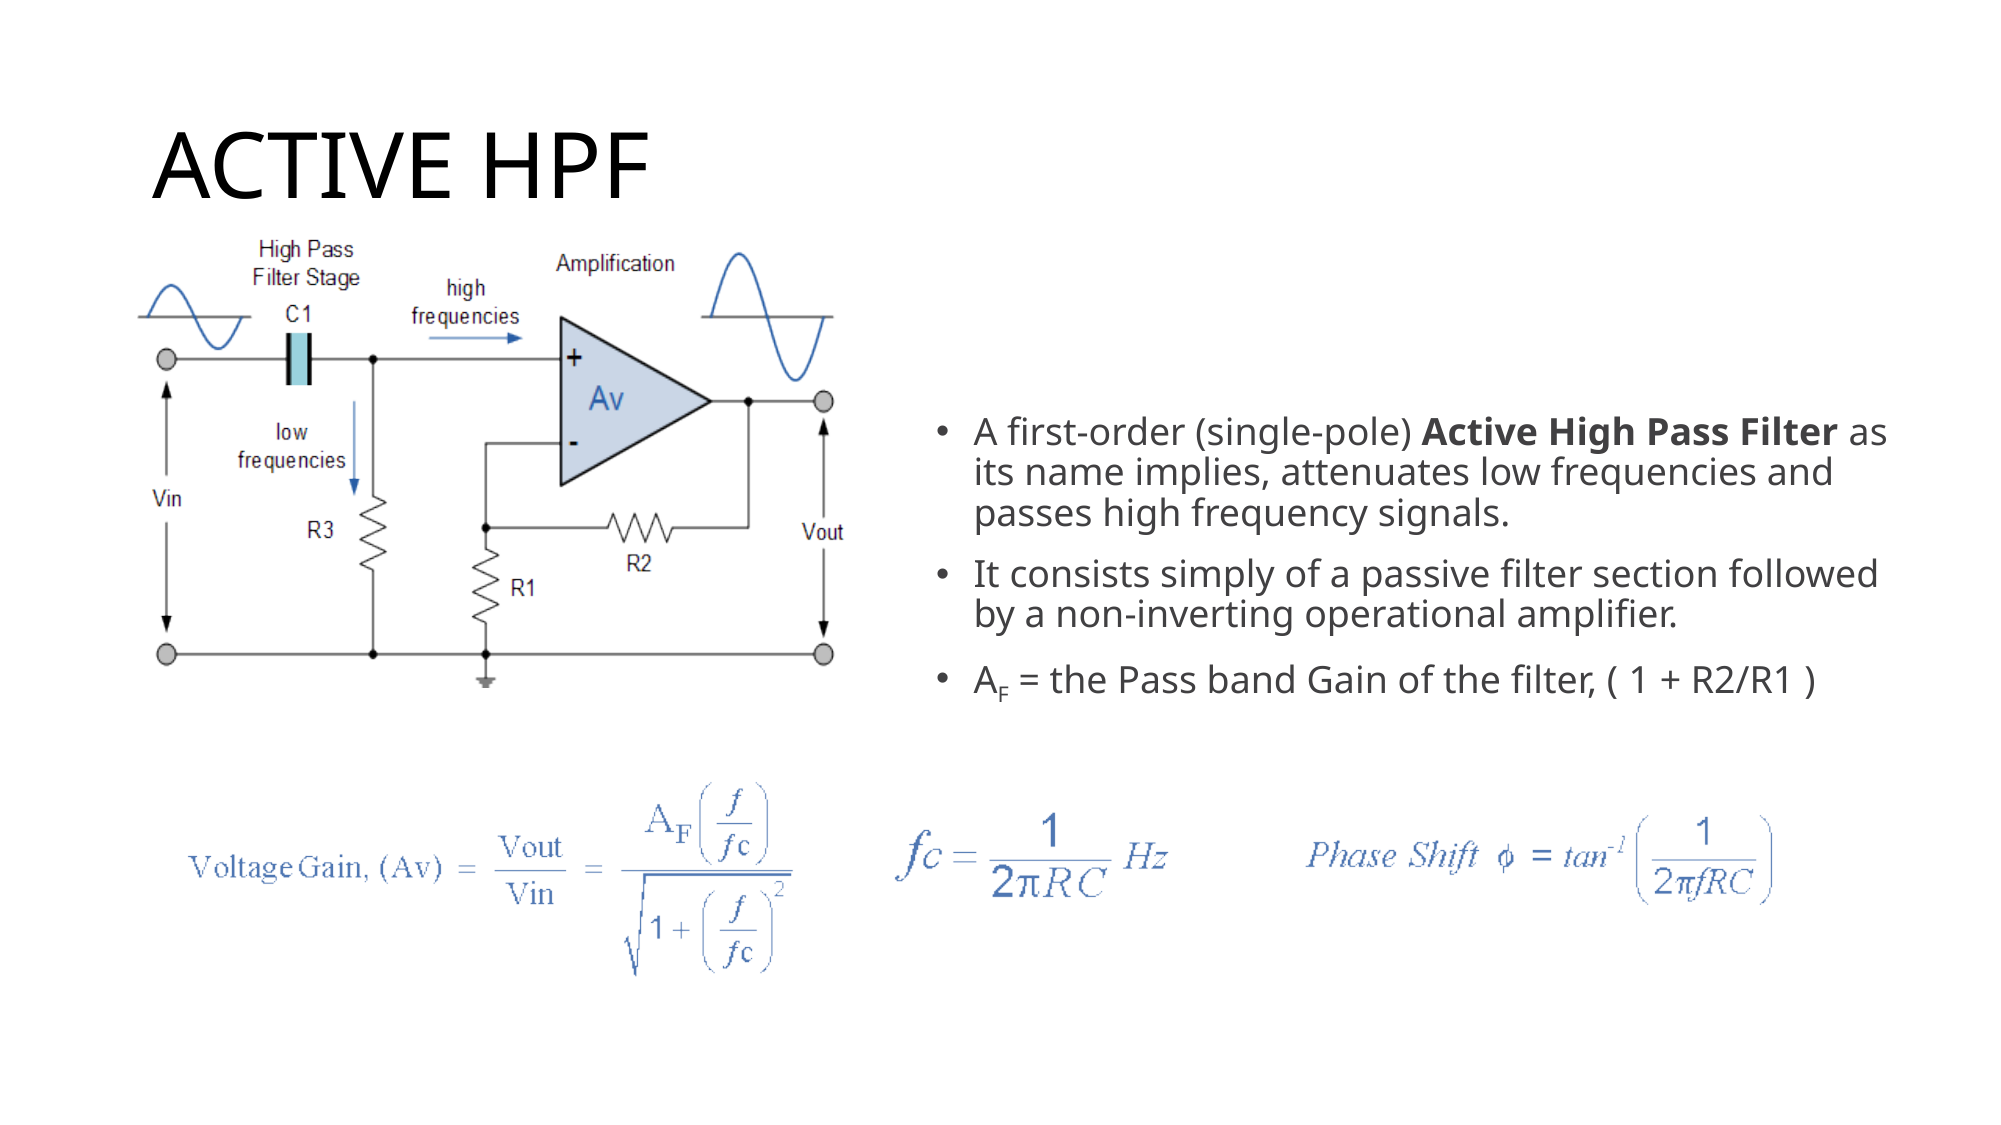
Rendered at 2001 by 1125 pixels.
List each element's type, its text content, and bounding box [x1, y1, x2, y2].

picture [892, 808, 1175, 910]
picture [1301, 809, 1785, 910]
list A first-order (single-pole) Active High Pass Filter as its name implies, attenuates low frequencies and passes high frequency signals. It consists simply of a passive filter section followed by a non-inverting operational amplifier. AF = the Pass band Gain of the filter, ( 1 + R2/R1 ) [921, 405, 1905, 806]
title ACTIVE HPF [137, 59, 1863, 278]
picture [137, 233, 846, 689]
picture [185, 776, 798, 980]
